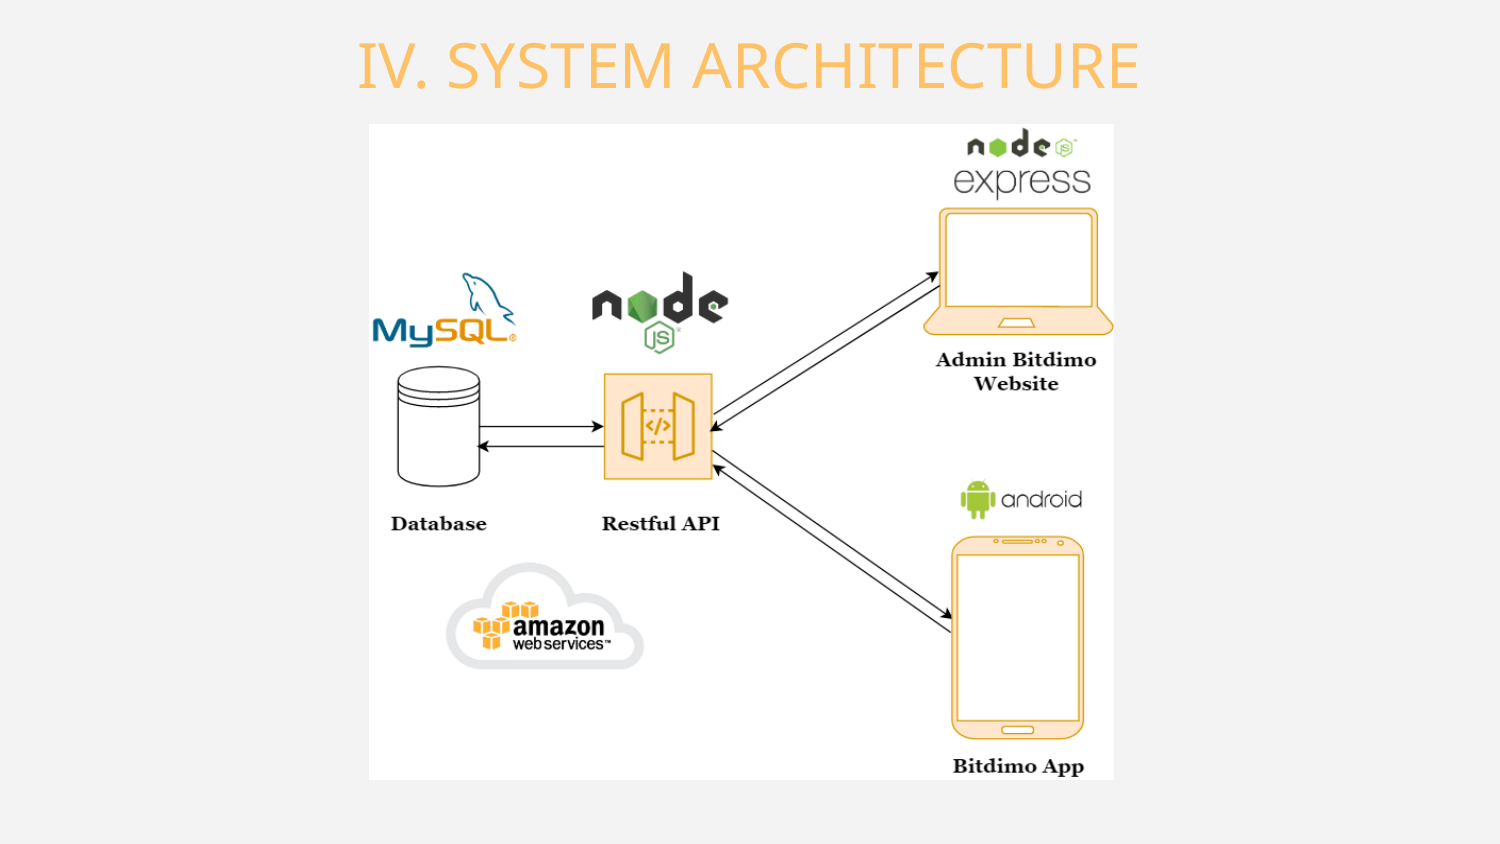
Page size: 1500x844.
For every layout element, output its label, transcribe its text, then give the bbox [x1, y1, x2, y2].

title IV. SYSTEM ARCHITECTURE [31, 14, 1469, 116]
picture [369, 124, 1114, 780]
